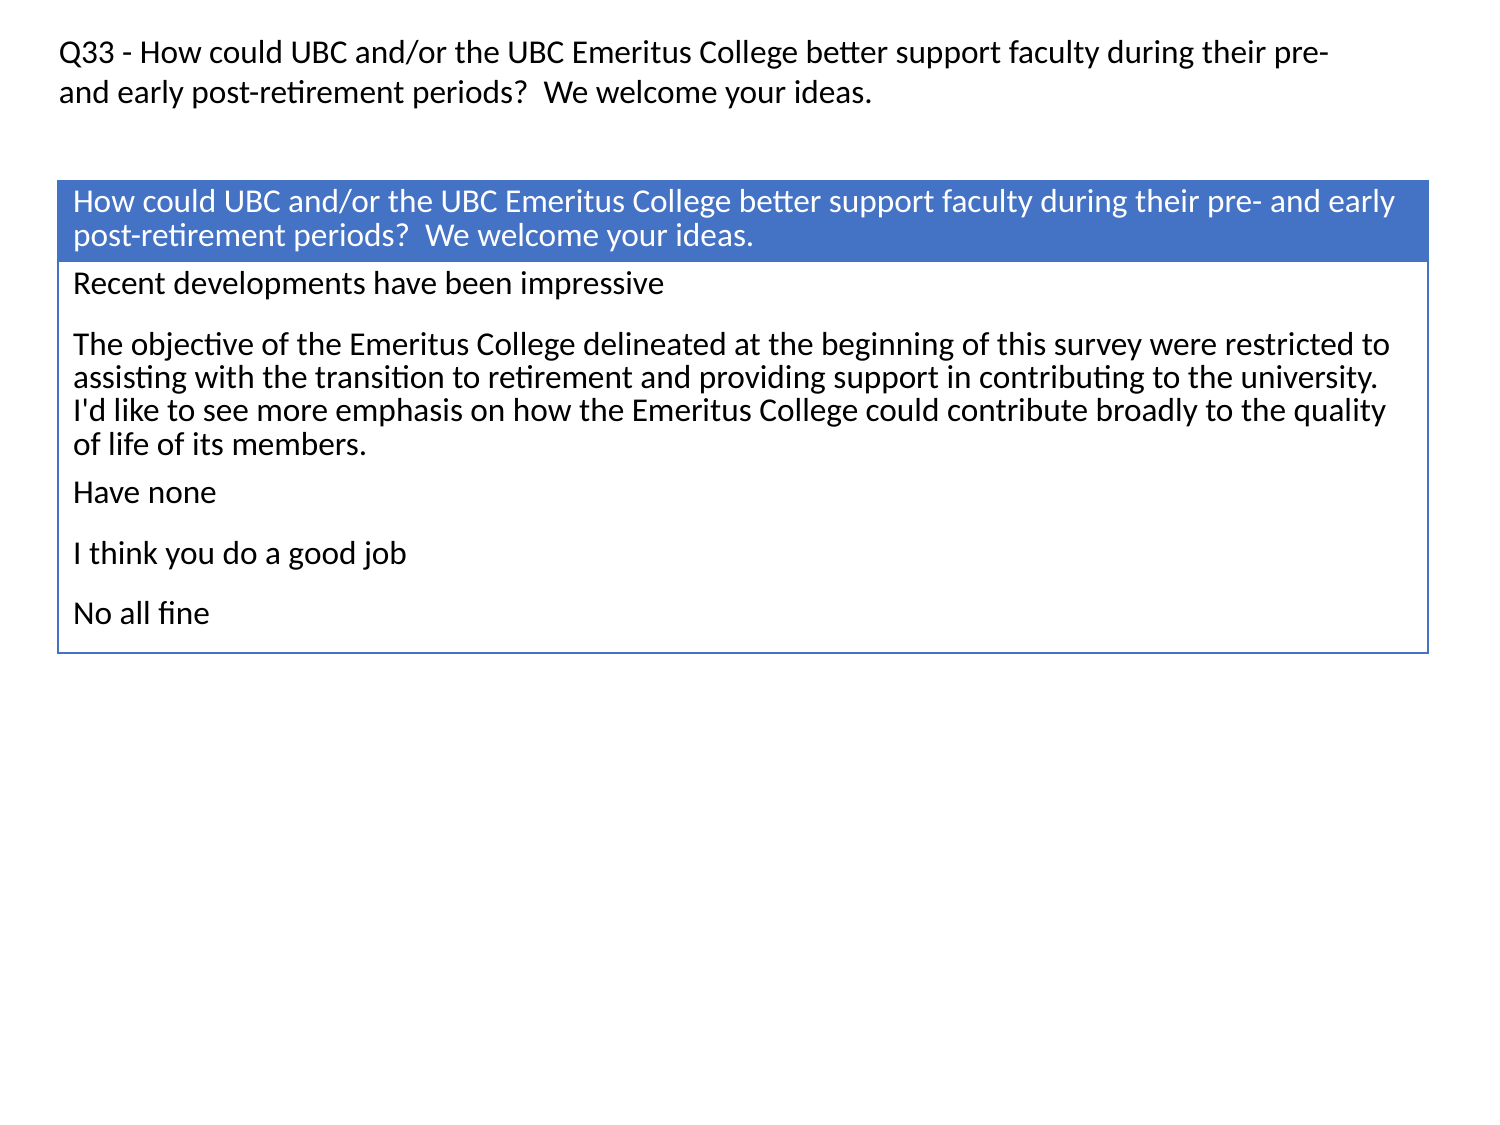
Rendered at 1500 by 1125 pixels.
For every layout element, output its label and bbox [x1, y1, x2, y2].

table_header [59, 181, 1427, 262]
table_cell [59, 262, 1427, 652]
text_box [44, 22, 1395, 84]
